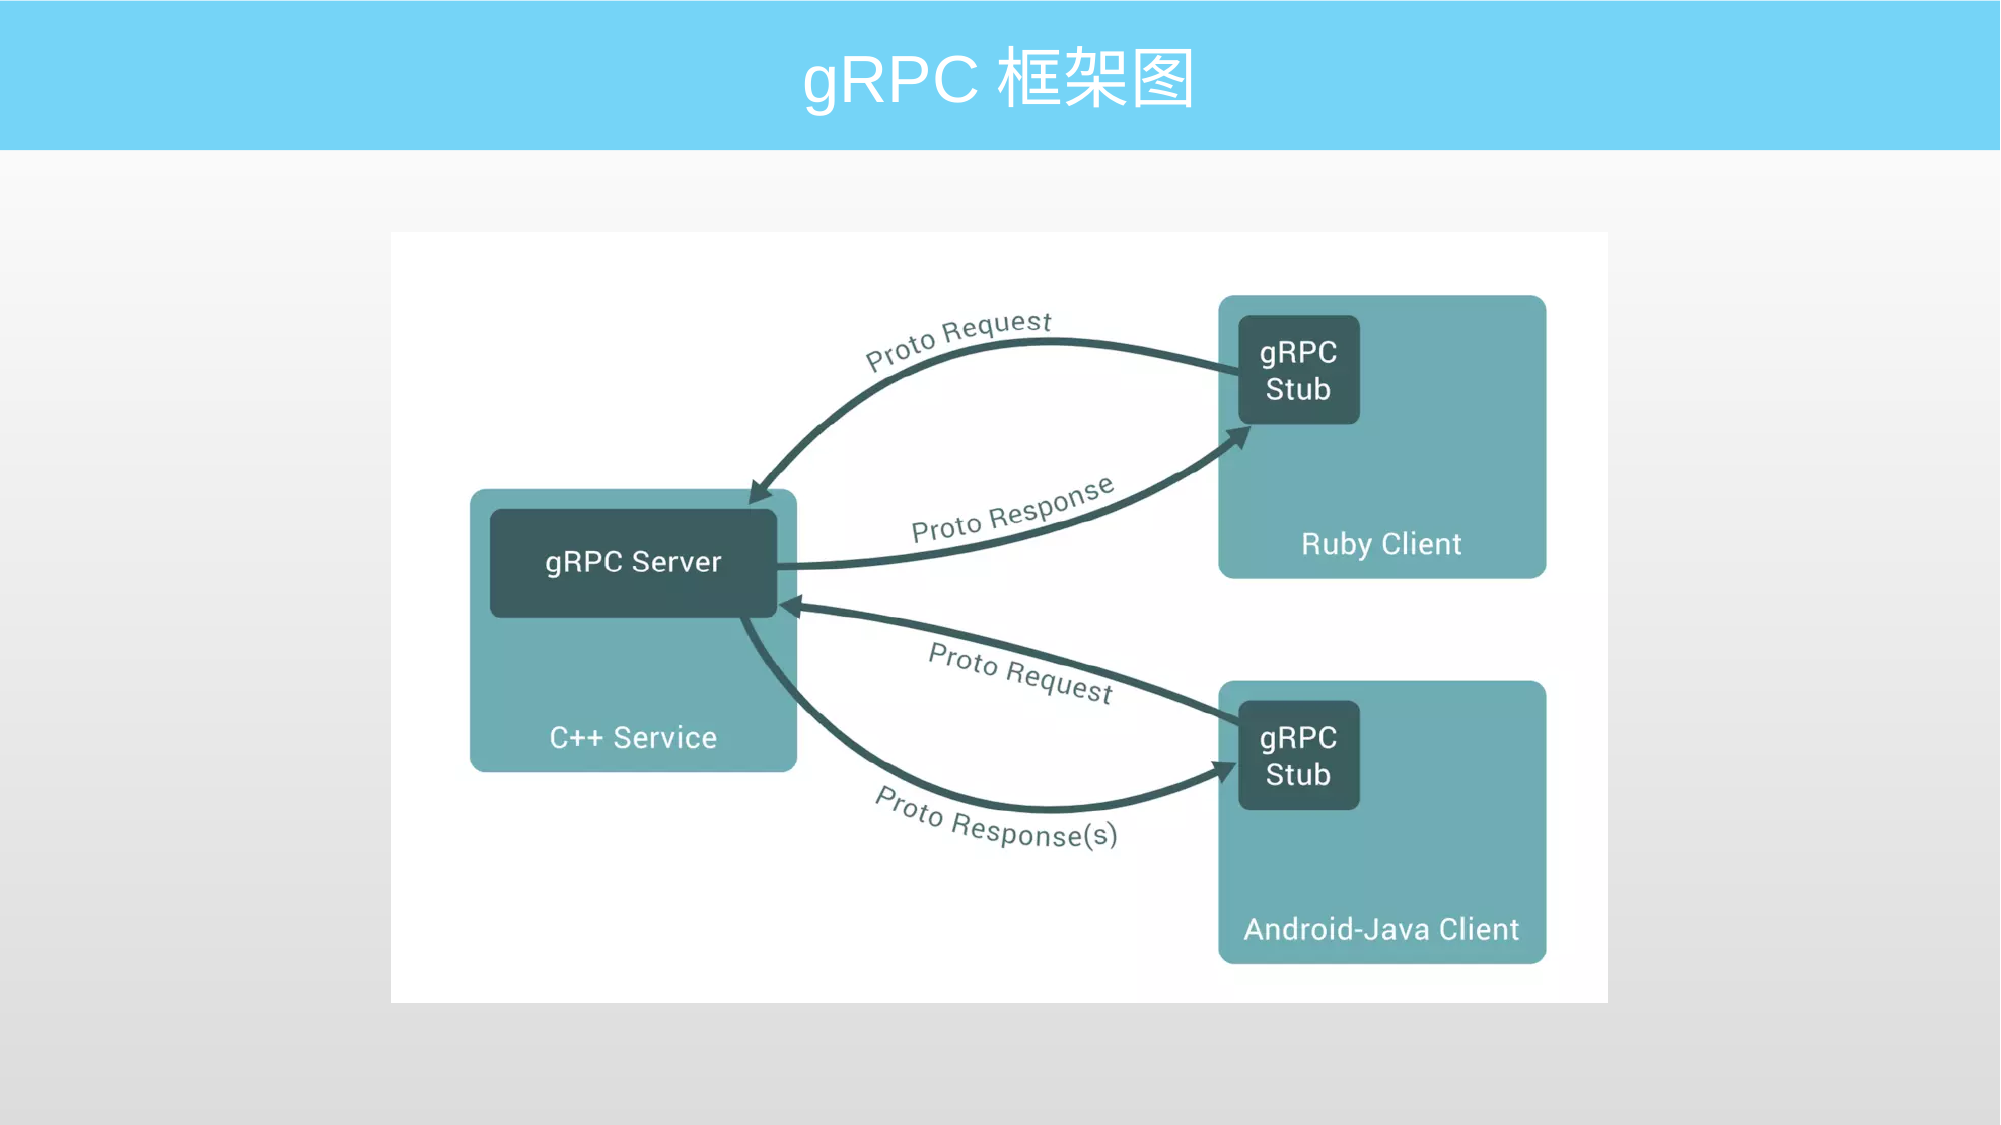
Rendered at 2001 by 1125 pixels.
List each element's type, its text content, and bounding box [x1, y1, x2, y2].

text_box gRPC框架图 [0, 0, 2000, 151]
picture [391, 232, 1608, 1003]
